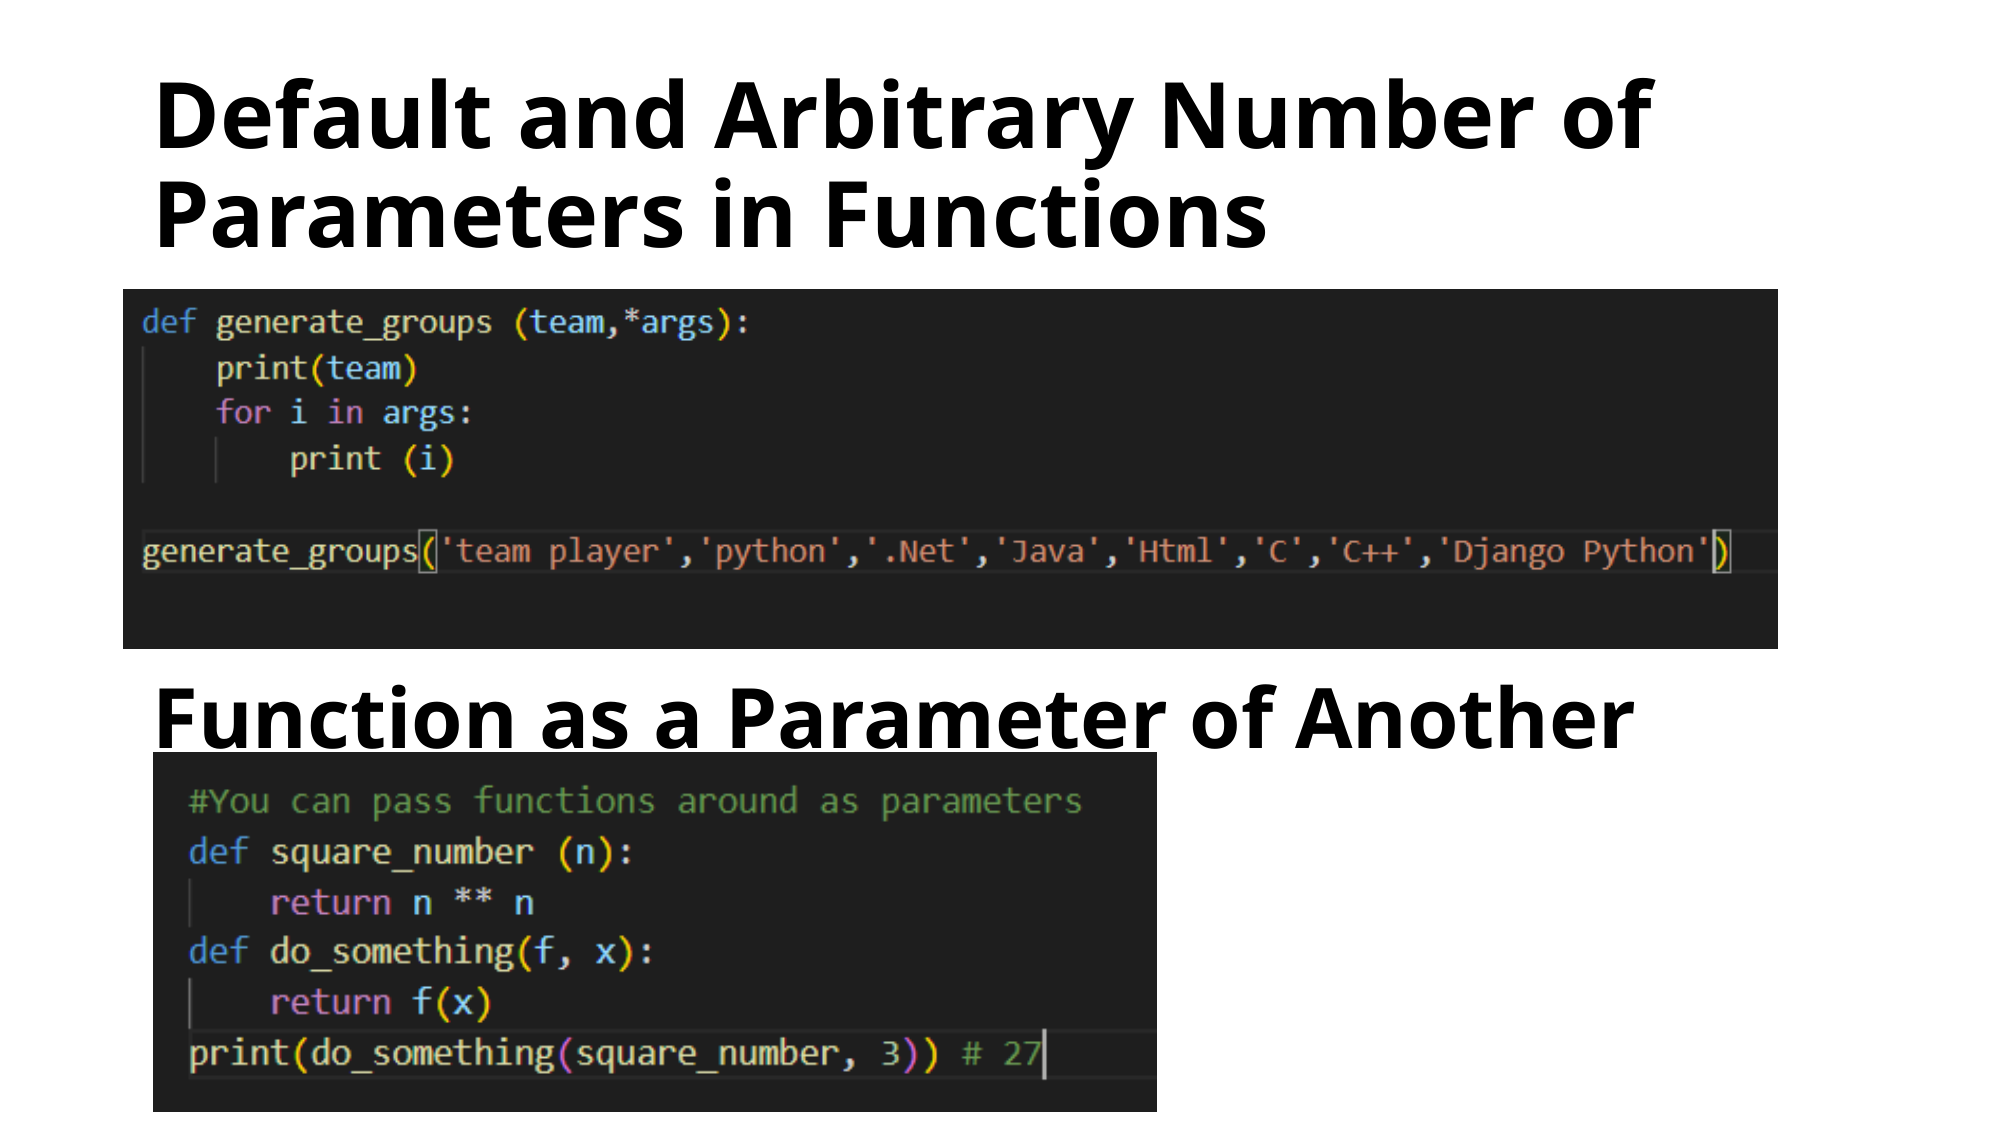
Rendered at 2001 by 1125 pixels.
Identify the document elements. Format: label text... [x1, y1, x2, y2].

picture [122, 289, 1778, 649]
picture [153, 752, 1157, 1112]
title Default and Arbitrary Number of Parameters in Functions [137, 59, 1863, 278]
list Function as a Parameter of Another Function [137, 299, 1863, 1014]
